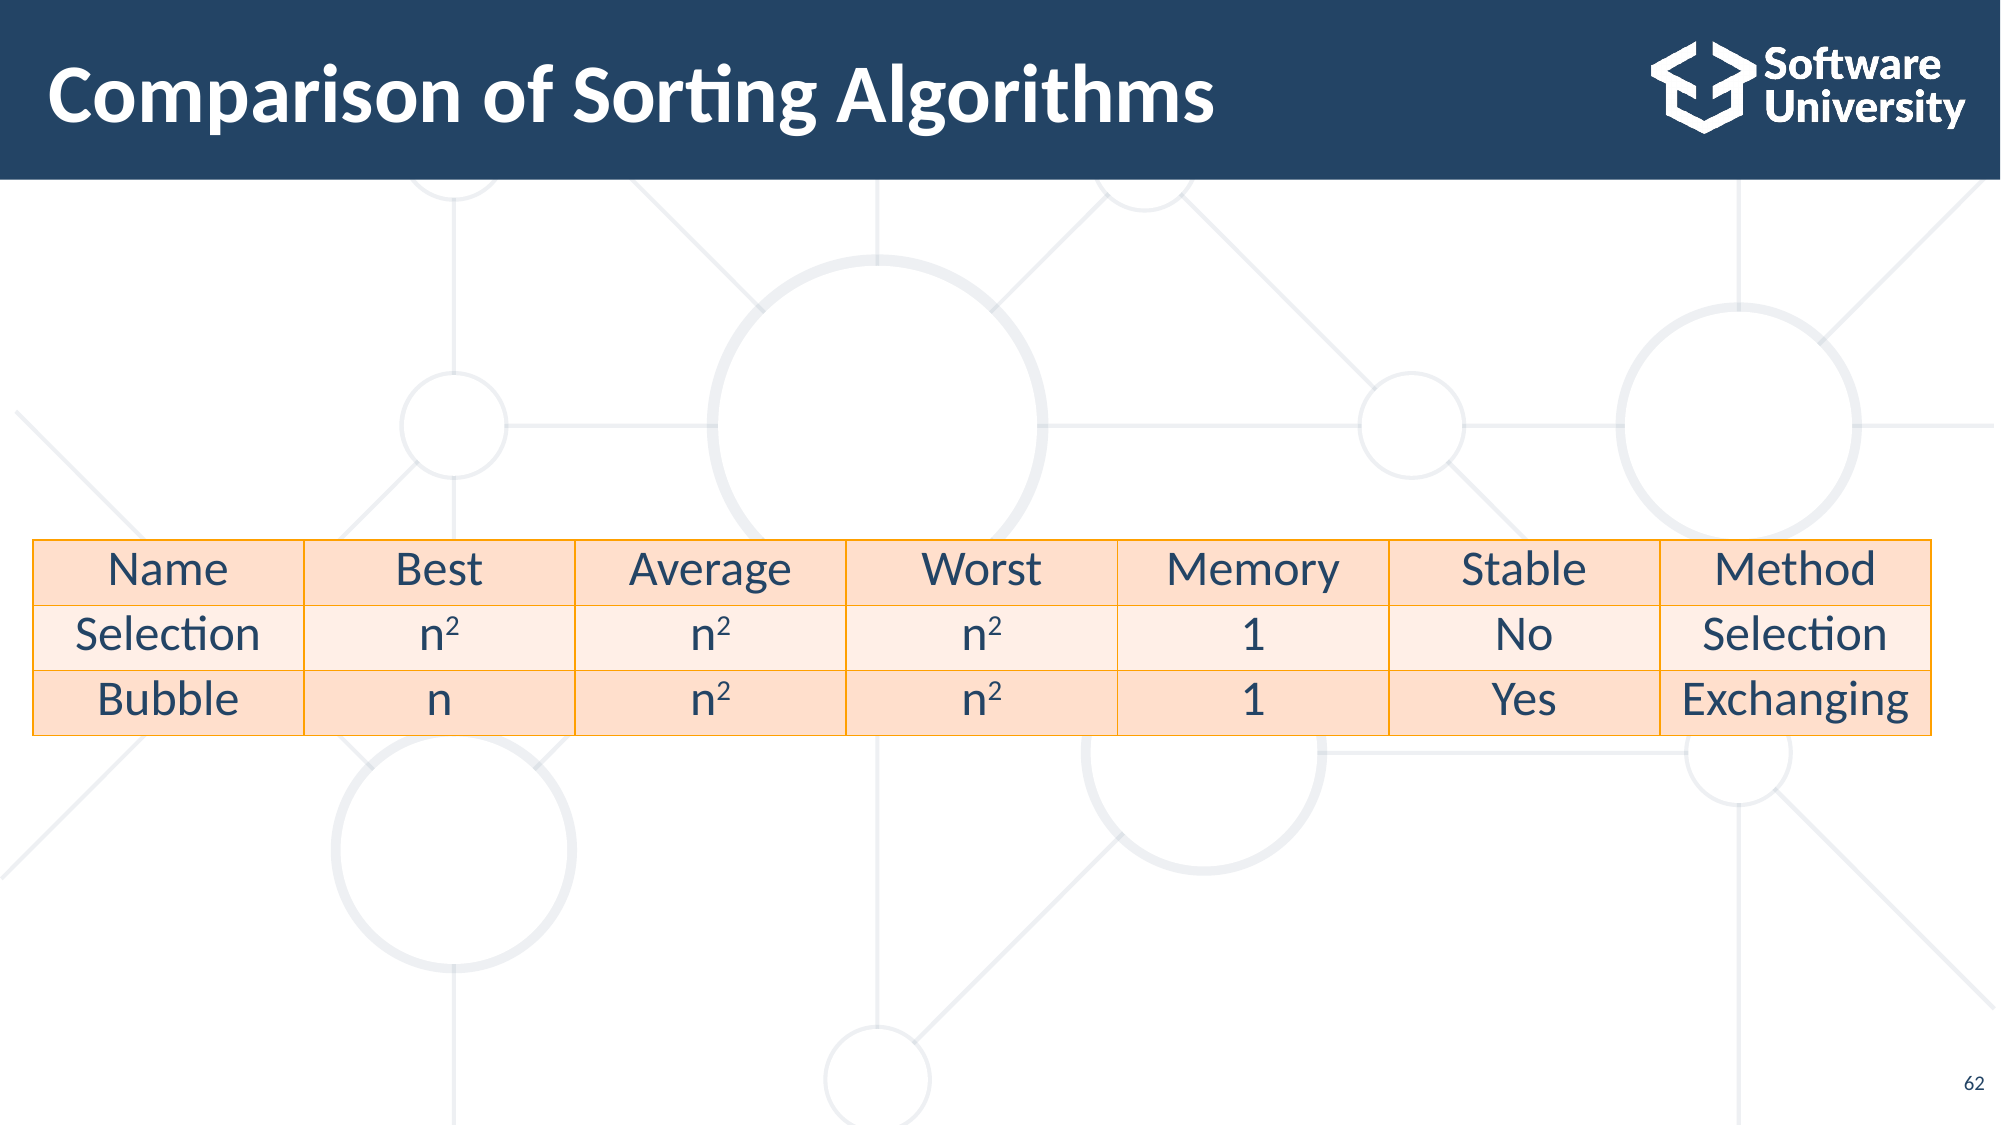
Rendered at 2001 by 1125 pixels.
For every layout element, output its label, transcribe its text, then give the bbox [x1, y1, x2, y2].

table_cell Bubble [34, 671, 303, 735]
picture [1651, 41, 1966, 134]
table_cell Yes [1390, 671, 1659, 735]
table_cell n2 [576, 606, 845, 670]
table_cell n2 [576, 671, 845, 735]
table_header Method [1661, 541, 1930, 605]
table_cell 1 [1118, 671, 1388, 735]
table_cell Exchanging [1661, 671, 1930, 735]
title Comparison of Sorting Algorithms [31, 16, 1625, 162]
table_header Best [305, 541, 574, 605]
table_cell 1 [1118, 606, 1388, 670]
slide_number 62 [1929, 1070, 2000, 1103]
table_cell n2 [847, 671, 1117, 735]
table_header Average [576, 541, 845, 605]
table_cell No [1390, 606, 1659, 670]
table_cell n2 [847, 606, 1117, 670]
table_header Stable [1390, 541, 1659, 605]
table_header Name [34, 541, 303, 605]
table_cell Selection [34, 606, 303, 670]
table_header Memory [1118, 541, 1388, 605]
table_cell n2 [305, 606, 574, 670]
table_cell Selection [1661, 606, 1930, 670]
table_header Worst [847, 541, 1117, 605]
table_cell n [305, 671, 574, 735]
